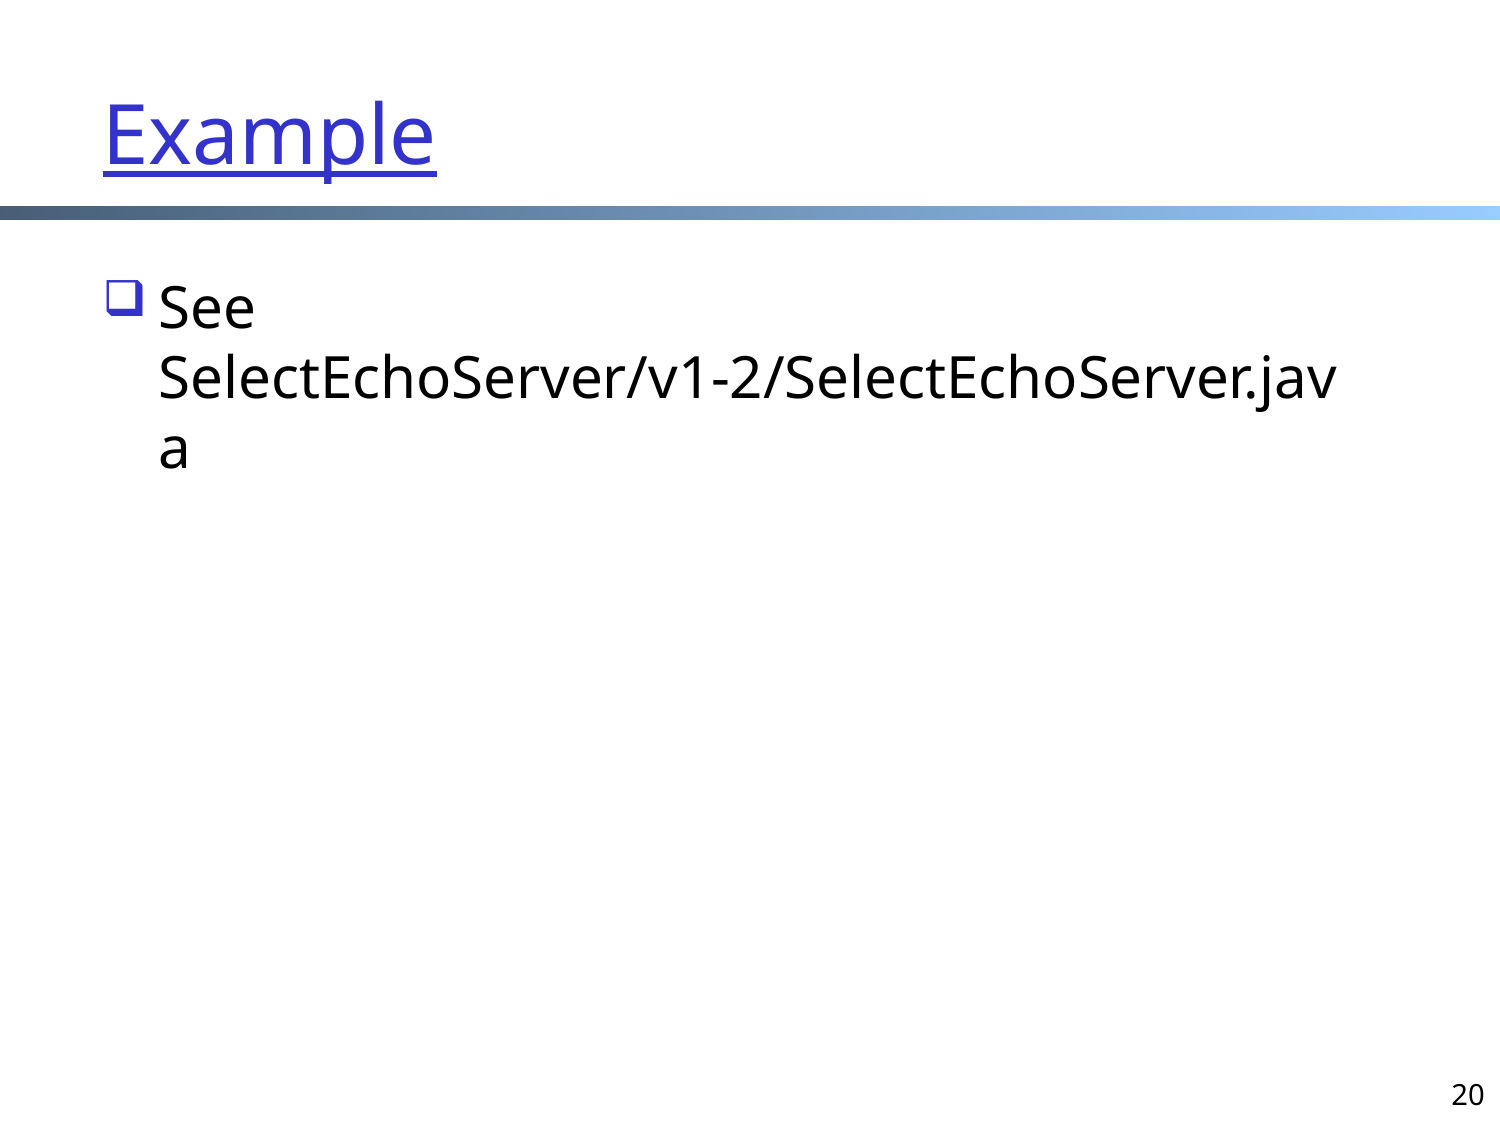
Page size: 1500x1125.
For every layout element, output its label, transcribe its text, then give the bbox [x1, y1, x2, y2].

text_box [1424, 207, 1428, 219]
slide_number 20 [1424, 1068, 1500, 1125]
title Example [87, 37, 1363, 225]
list See SelectEchoServer/v1-2/SelectEchoServer.java [87, 262, 1363, 1025]
